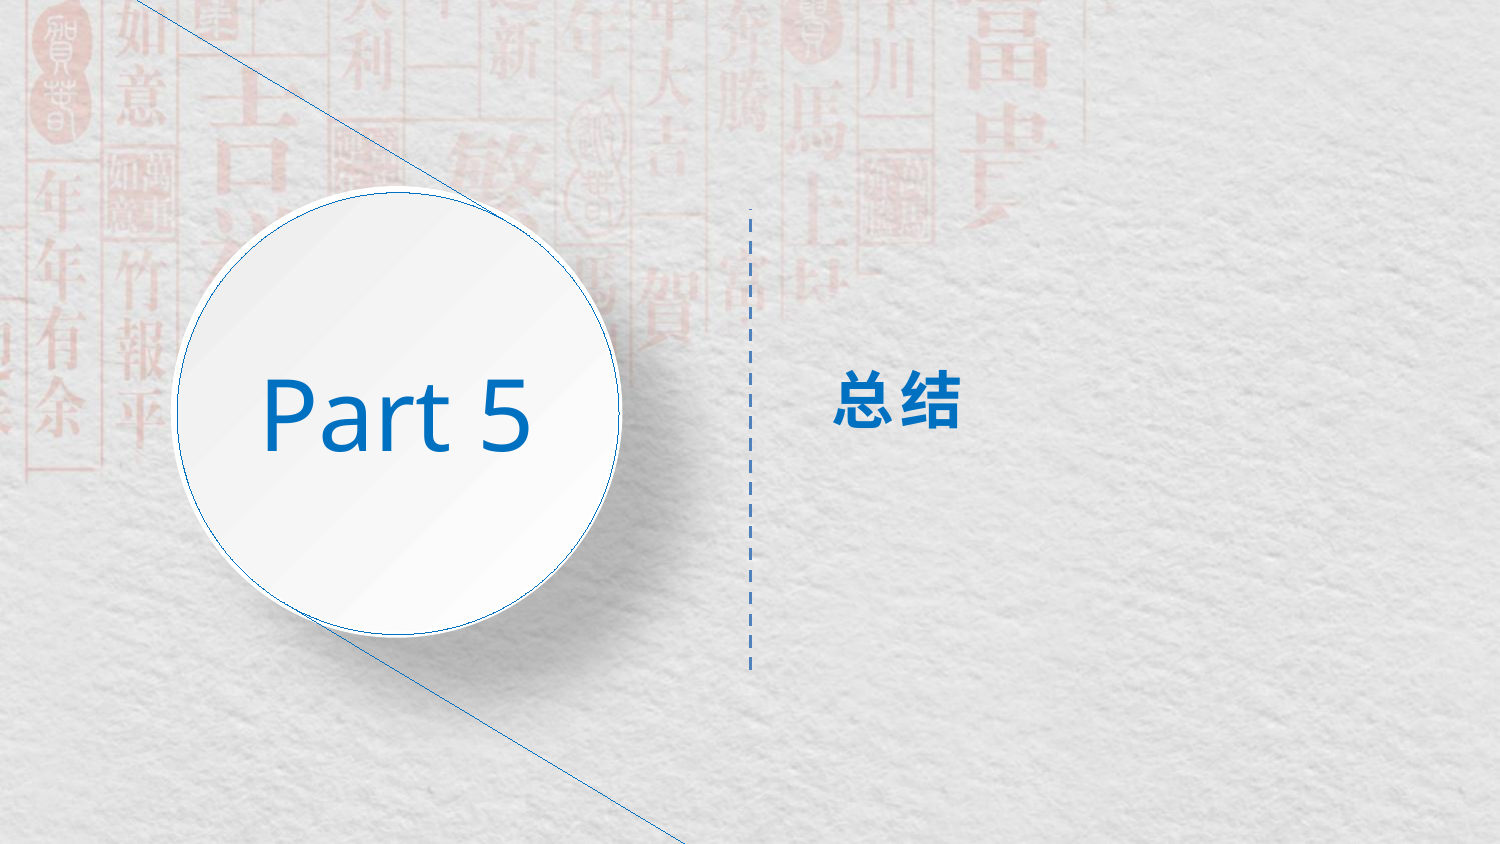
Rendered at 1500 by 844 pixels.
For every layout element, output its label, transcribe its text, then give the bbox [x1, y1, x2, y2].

text_box Part 5 [171, 187, 622, 637]
text_box [288, 222, 620, 635]
text_box [177, 192, 508, 605]
picture [0, 0, 1500, 844]
text_box 总结 [817, 353, 979, 444]
